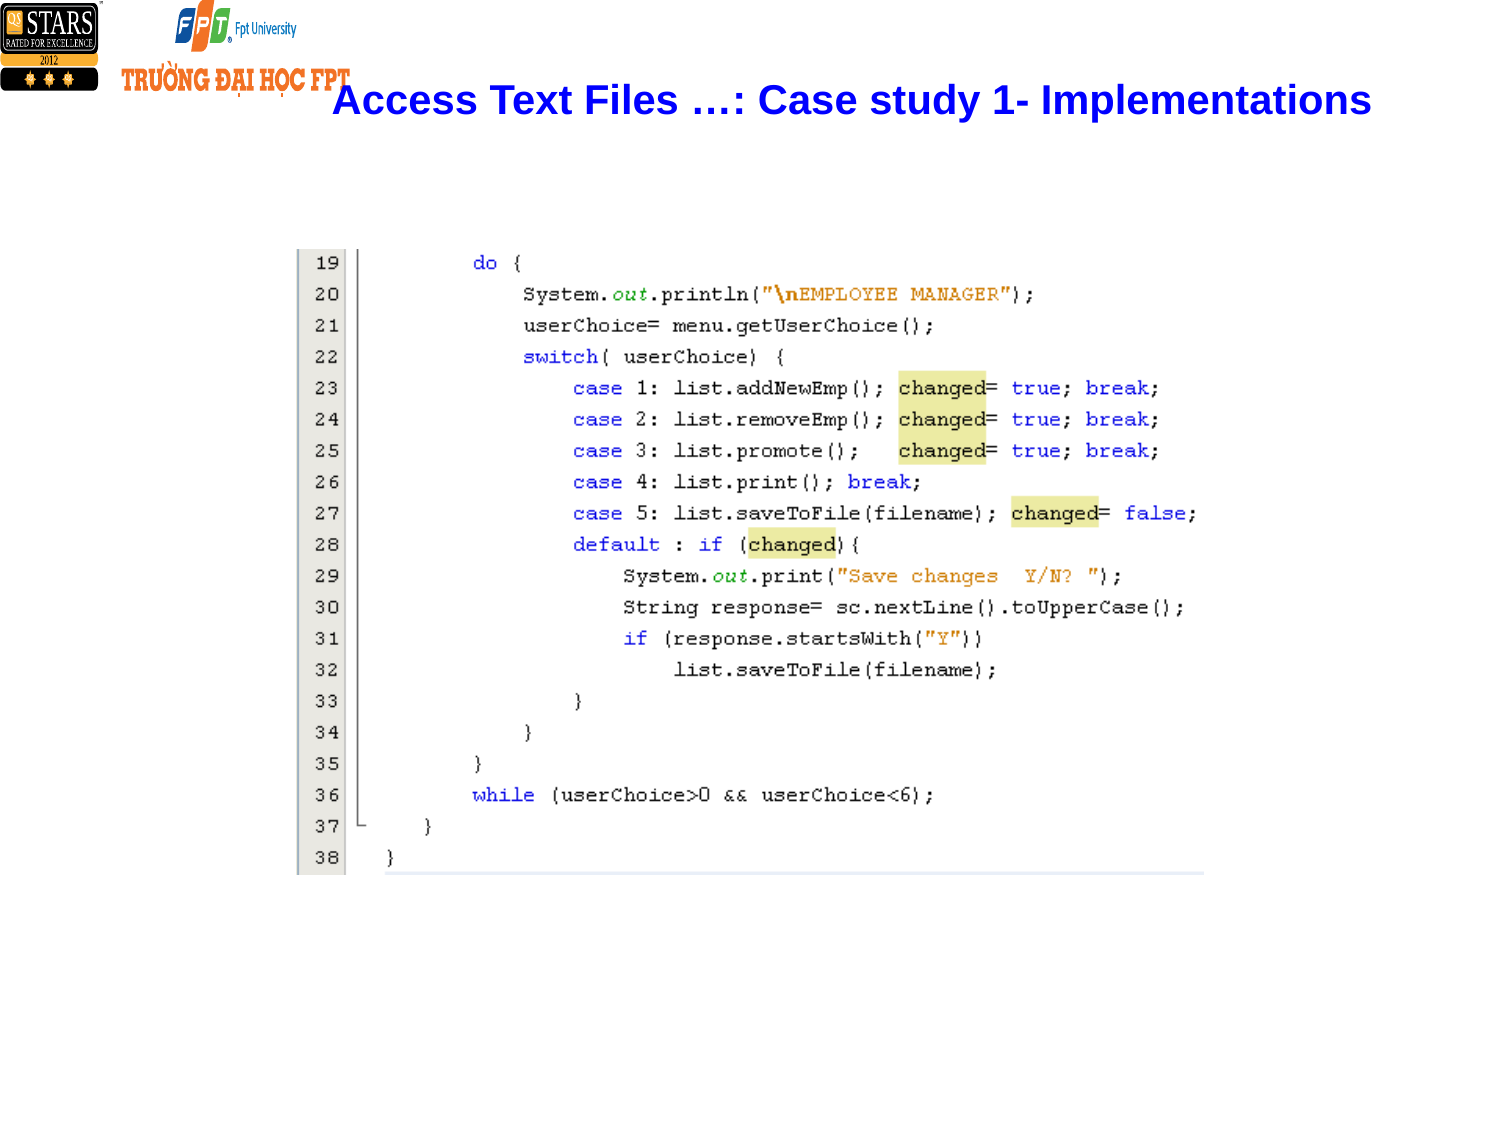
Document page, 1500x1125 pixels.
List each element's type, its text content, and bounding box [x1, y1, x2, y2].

picture [296, 249, 1204, 876]
title Access Text Files …: Case study 1- Implementations [237, 24, 1388, 138]
